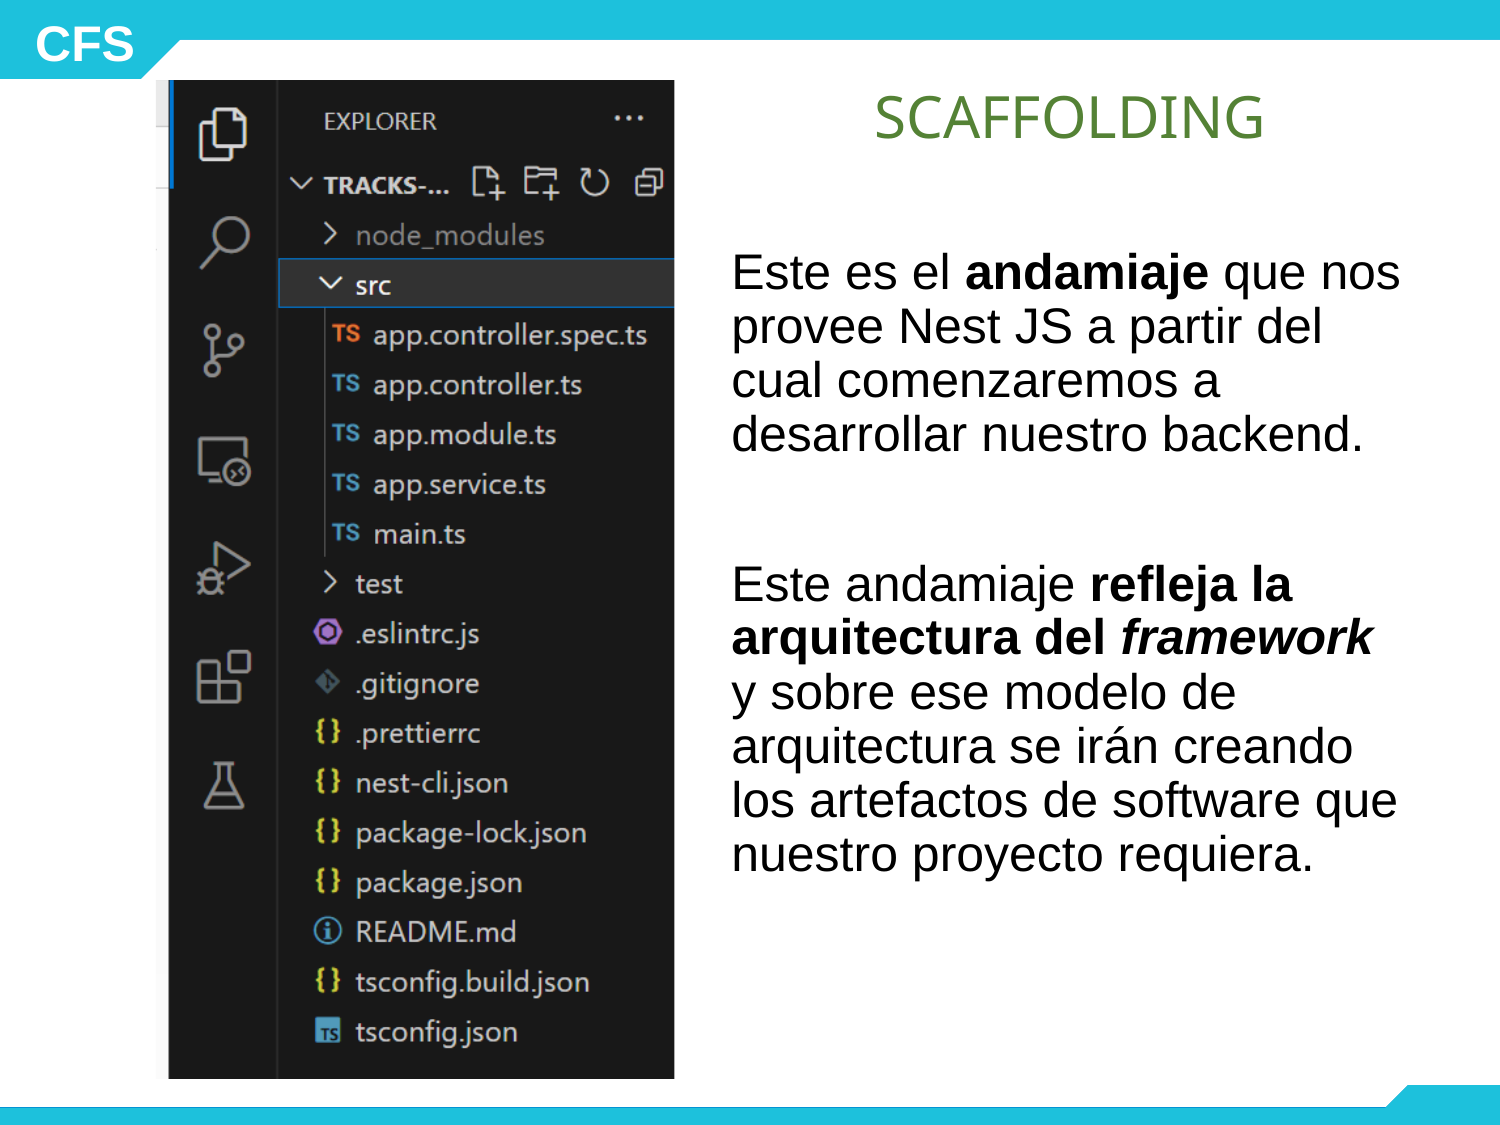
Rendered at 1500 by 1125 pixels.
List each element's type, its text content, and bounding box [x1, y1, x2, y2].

list SCAFFOLDING Este es el andamiaje que nos provee Nest JS a partir del cual comenzaremos a desarrollar nuestro backend. Este andamiaje refleja la arquitectura del framework y sobre ese modelo de arquitectura se irán creando los artefactos de software que nuestro proyecto requiera. [697, 80, 1425, 1002]
picture [155, 79, 675, 1079]
